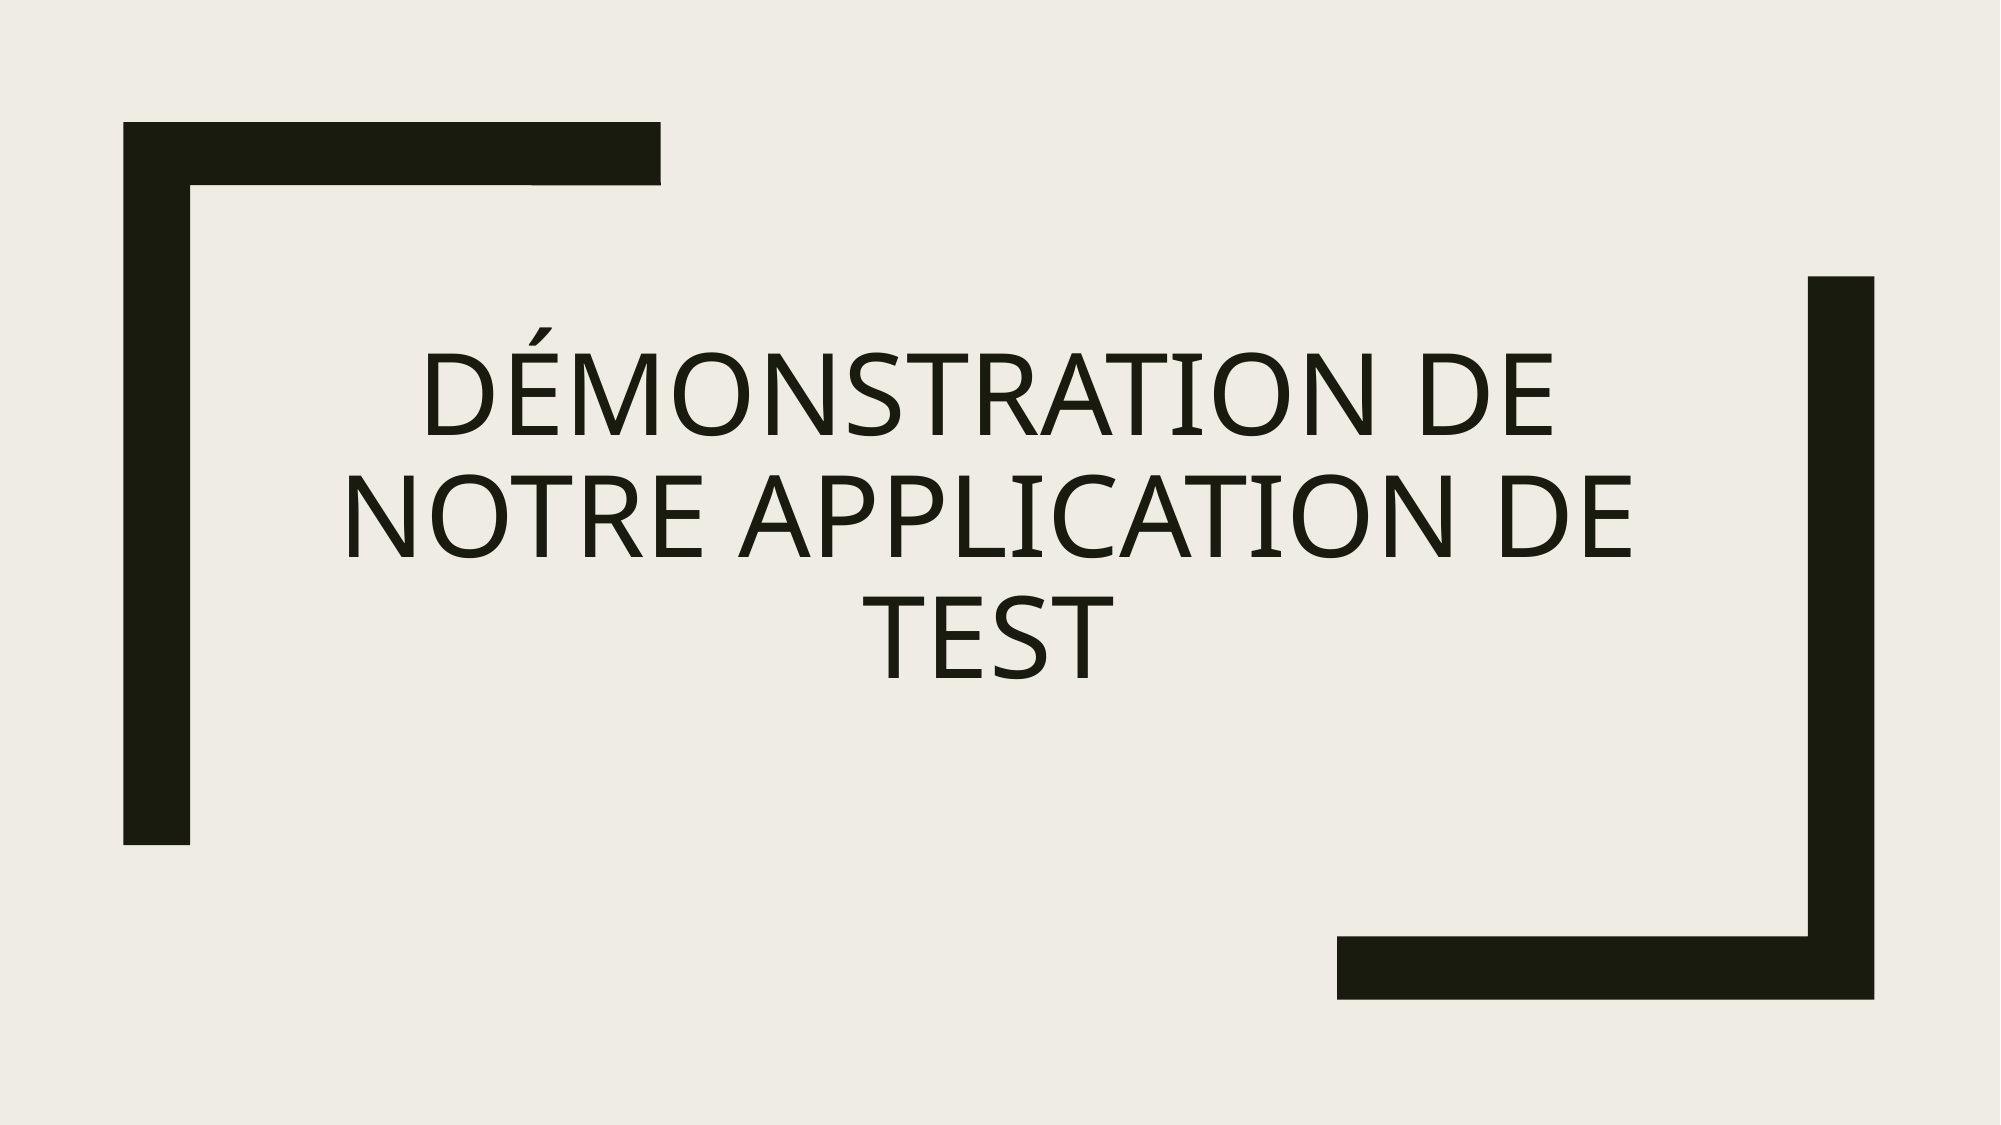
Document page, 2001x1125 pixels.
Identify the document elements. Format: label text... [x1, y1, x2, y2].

text_box Démonstration de notre application de test [238, 321, 1740, 711]
